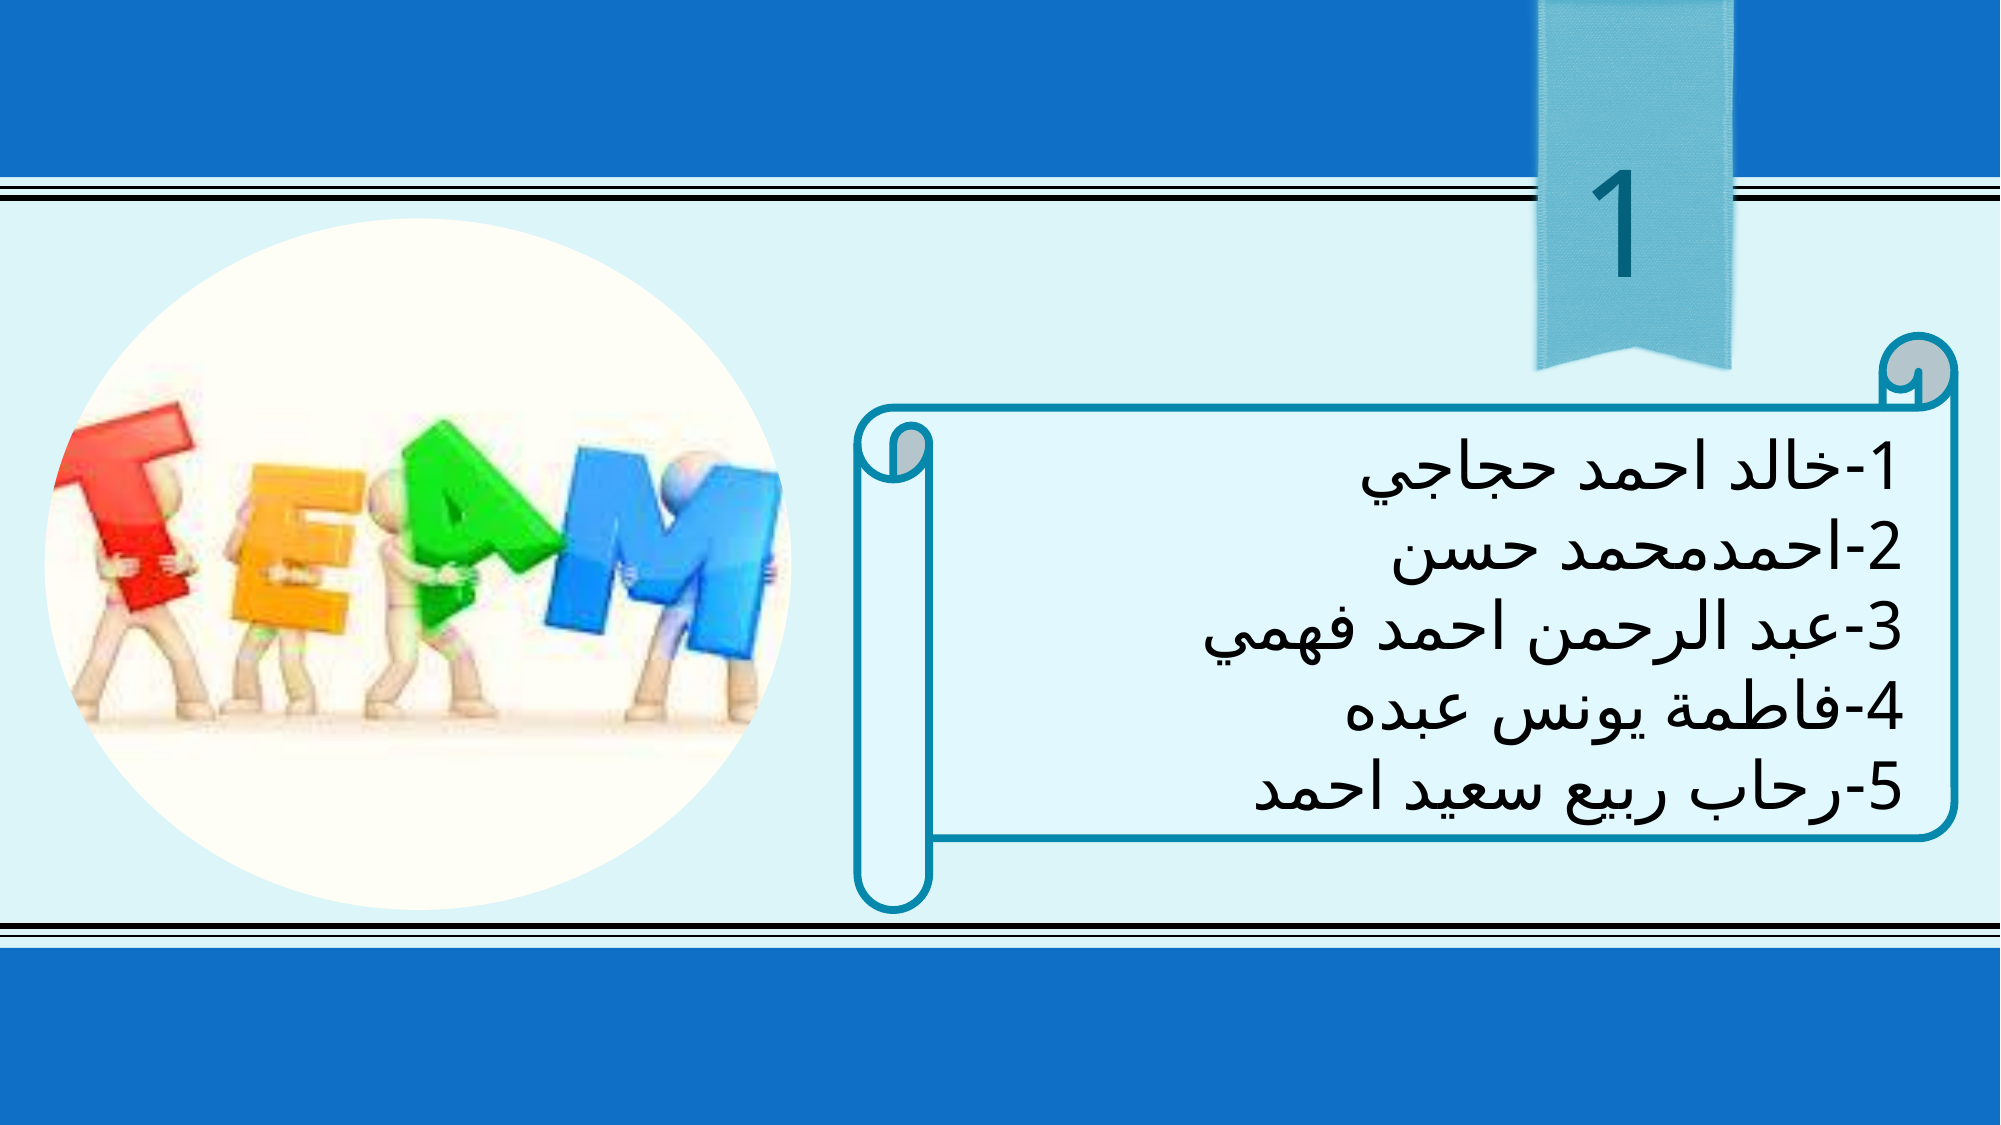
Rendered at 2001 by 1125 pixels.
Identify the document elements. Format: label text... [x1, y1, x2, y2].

text_box 1 [1589, 119, 1677, 315]
text_box 1-خالد احمد حجاجي 2-احمدمحمد حسن 3-عبد الرحمن احمد فهمي 4-فاطمة يونس عبده 5-رحاب ربيع سعيد احمد [853, 331, 1959, 914]
picture [44, 218, 792, 910]
